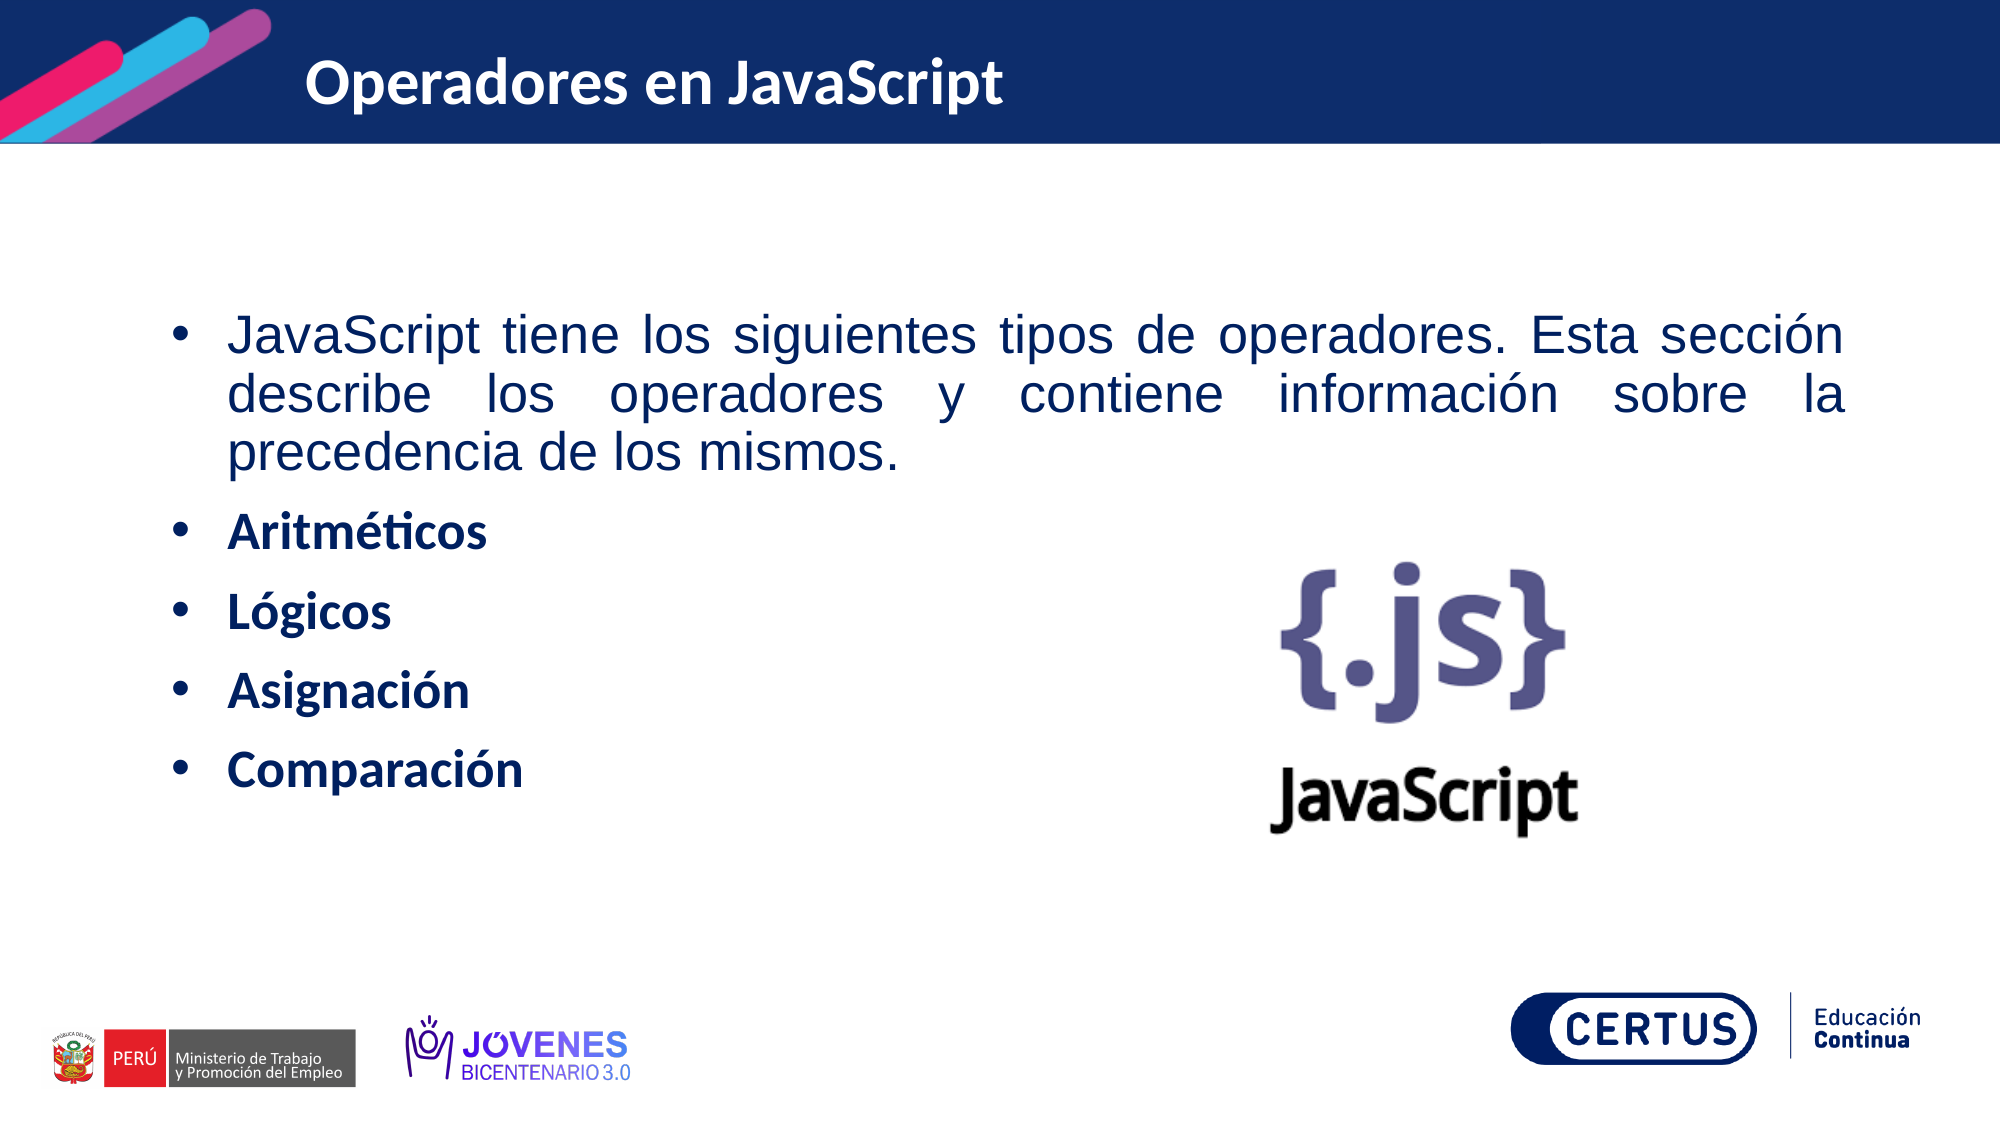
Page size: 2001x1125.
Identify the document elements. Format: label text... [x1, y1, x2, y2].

list JavaScript tiene los siguientes tipos de operadores. Esta sección describe los operadores y contiene información sobre la precedencia de los mismos. Aritméticos Lógicos Asignación Comparación [137, 299, 1863, 842]
picture [1503, 964, 1959, 1103]
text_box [41, 986, 632, 1115]
picture [0, 0, 1541, 144]
picture [1252, 512, 1597, 873]
title Operadores en JavaScript [290, 22, 1901, 144]
